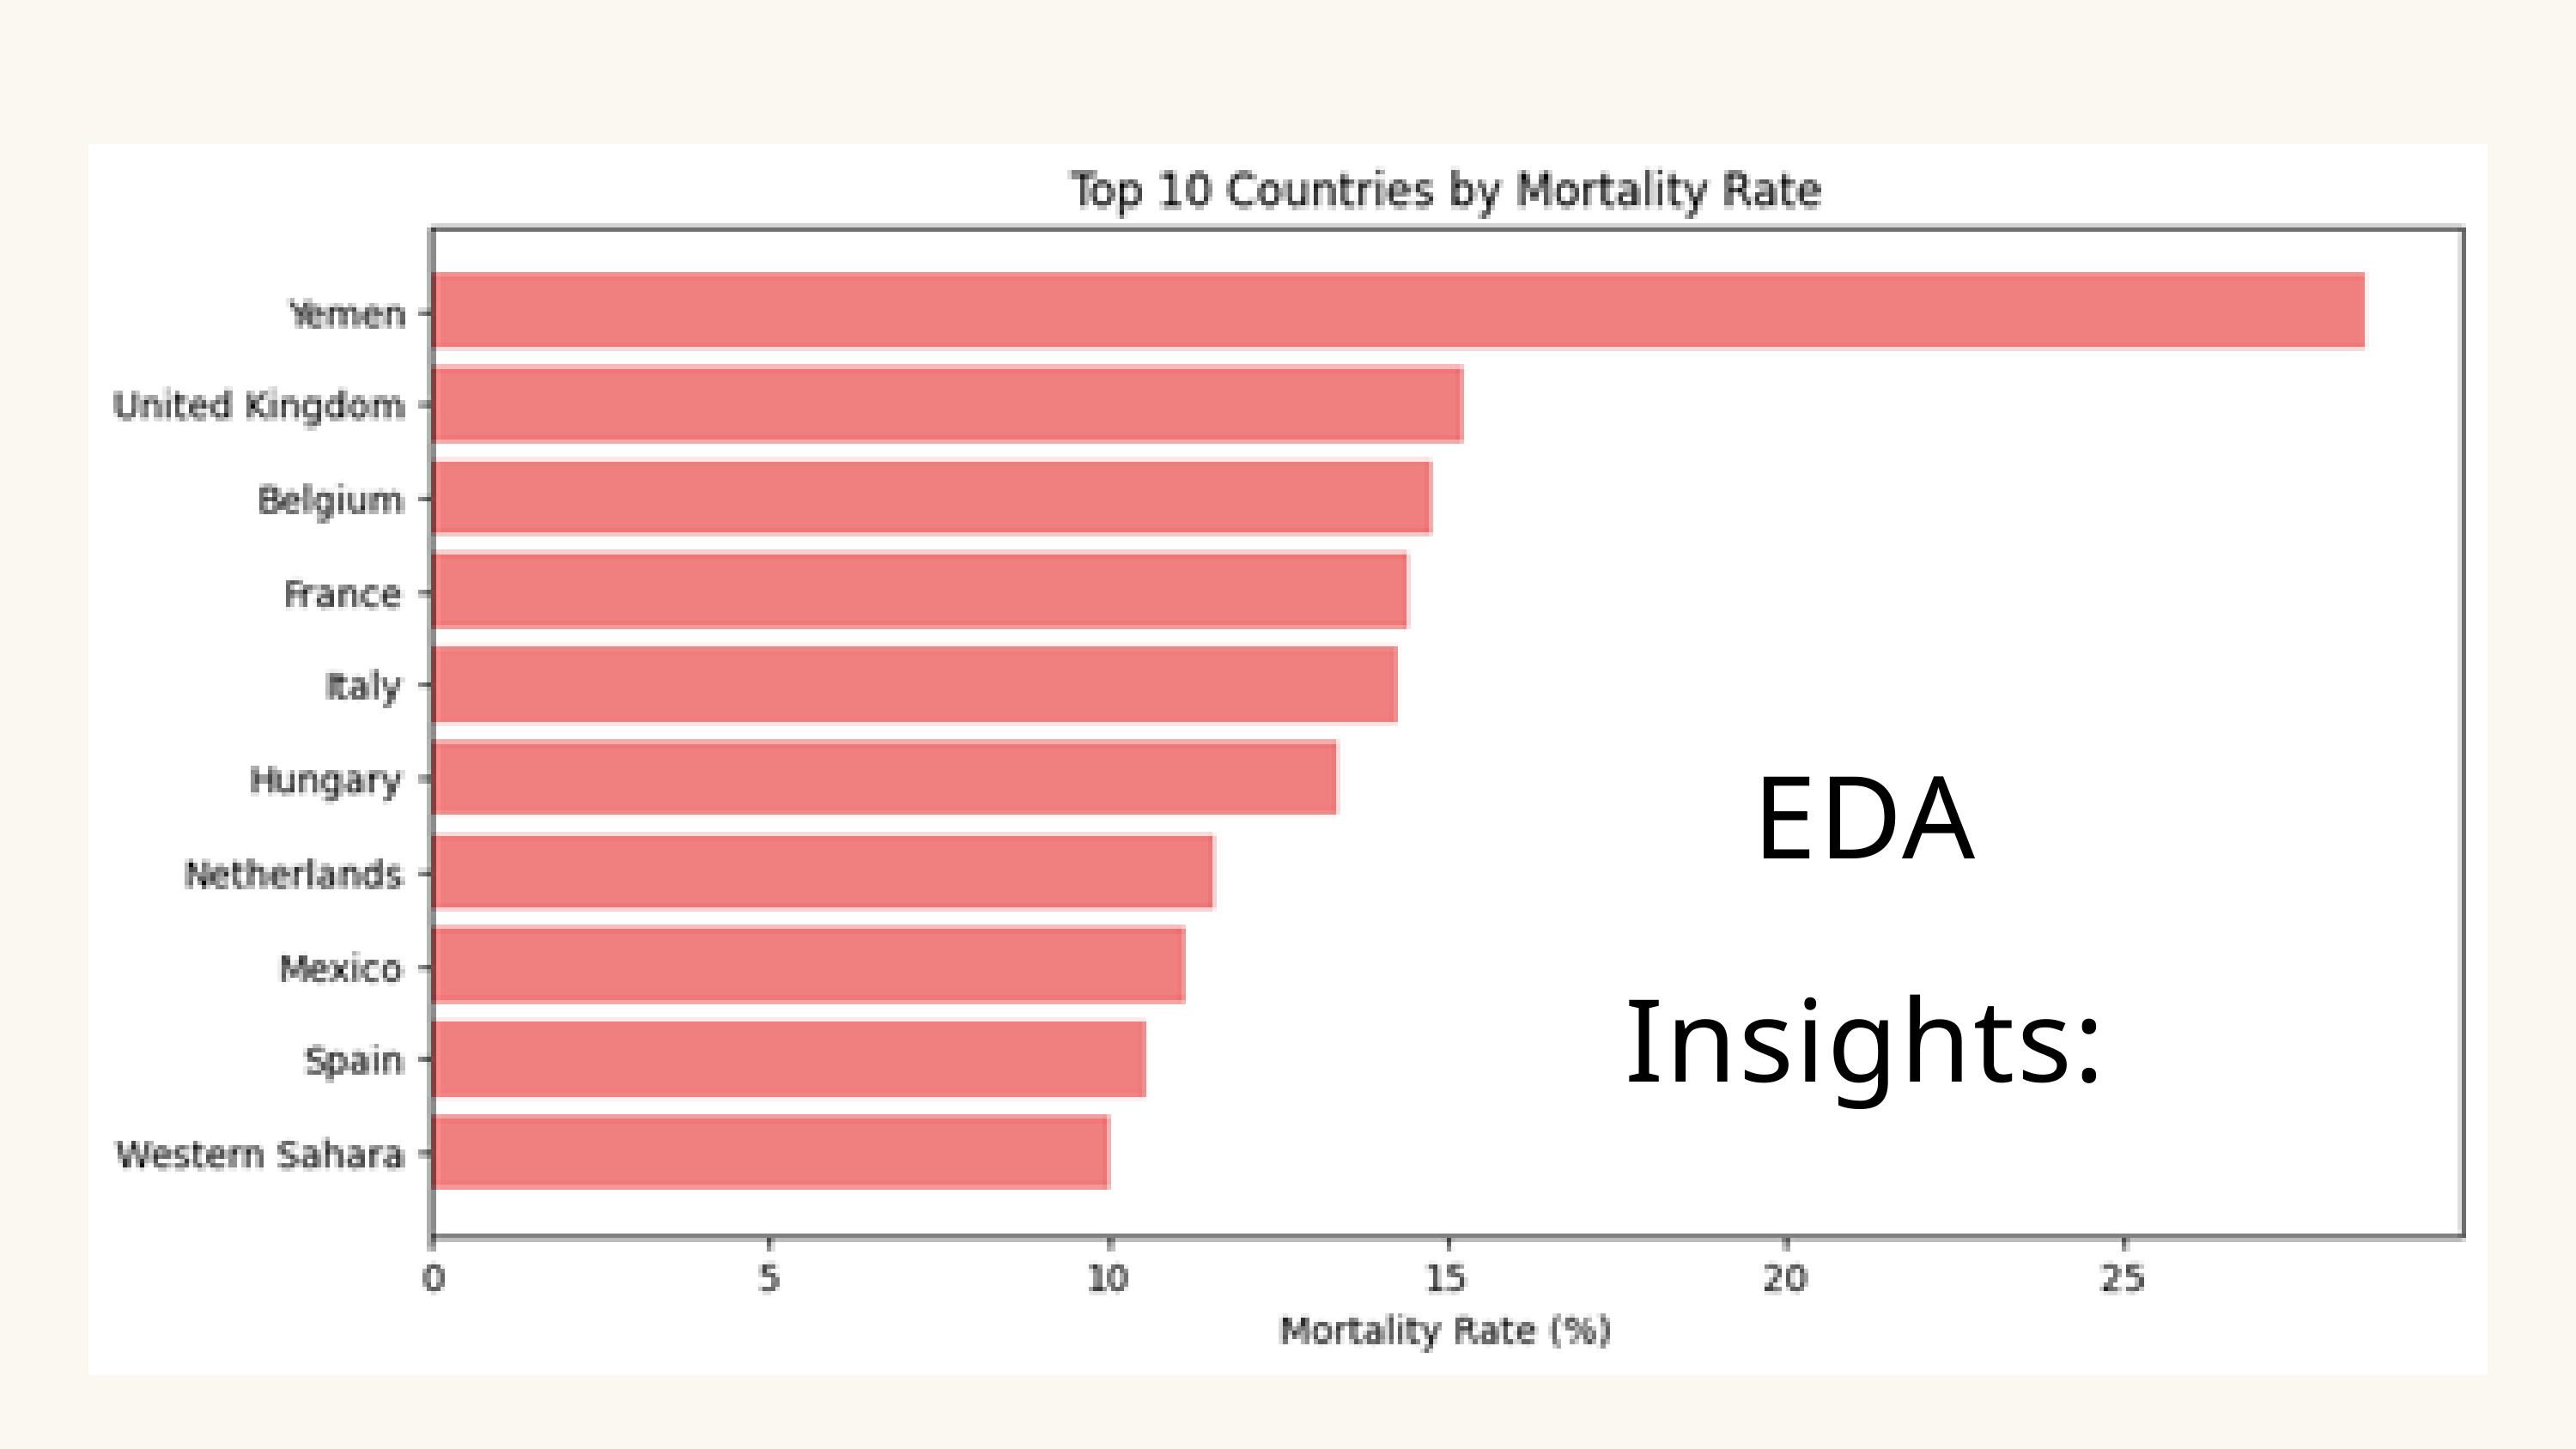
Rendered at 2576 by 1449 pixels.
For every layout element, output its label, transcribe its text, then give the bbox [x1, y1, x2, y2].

text_box EDA Insights: [1613, 658, 2117, 1105]
text_box [88, 144, 2488, 1375]
